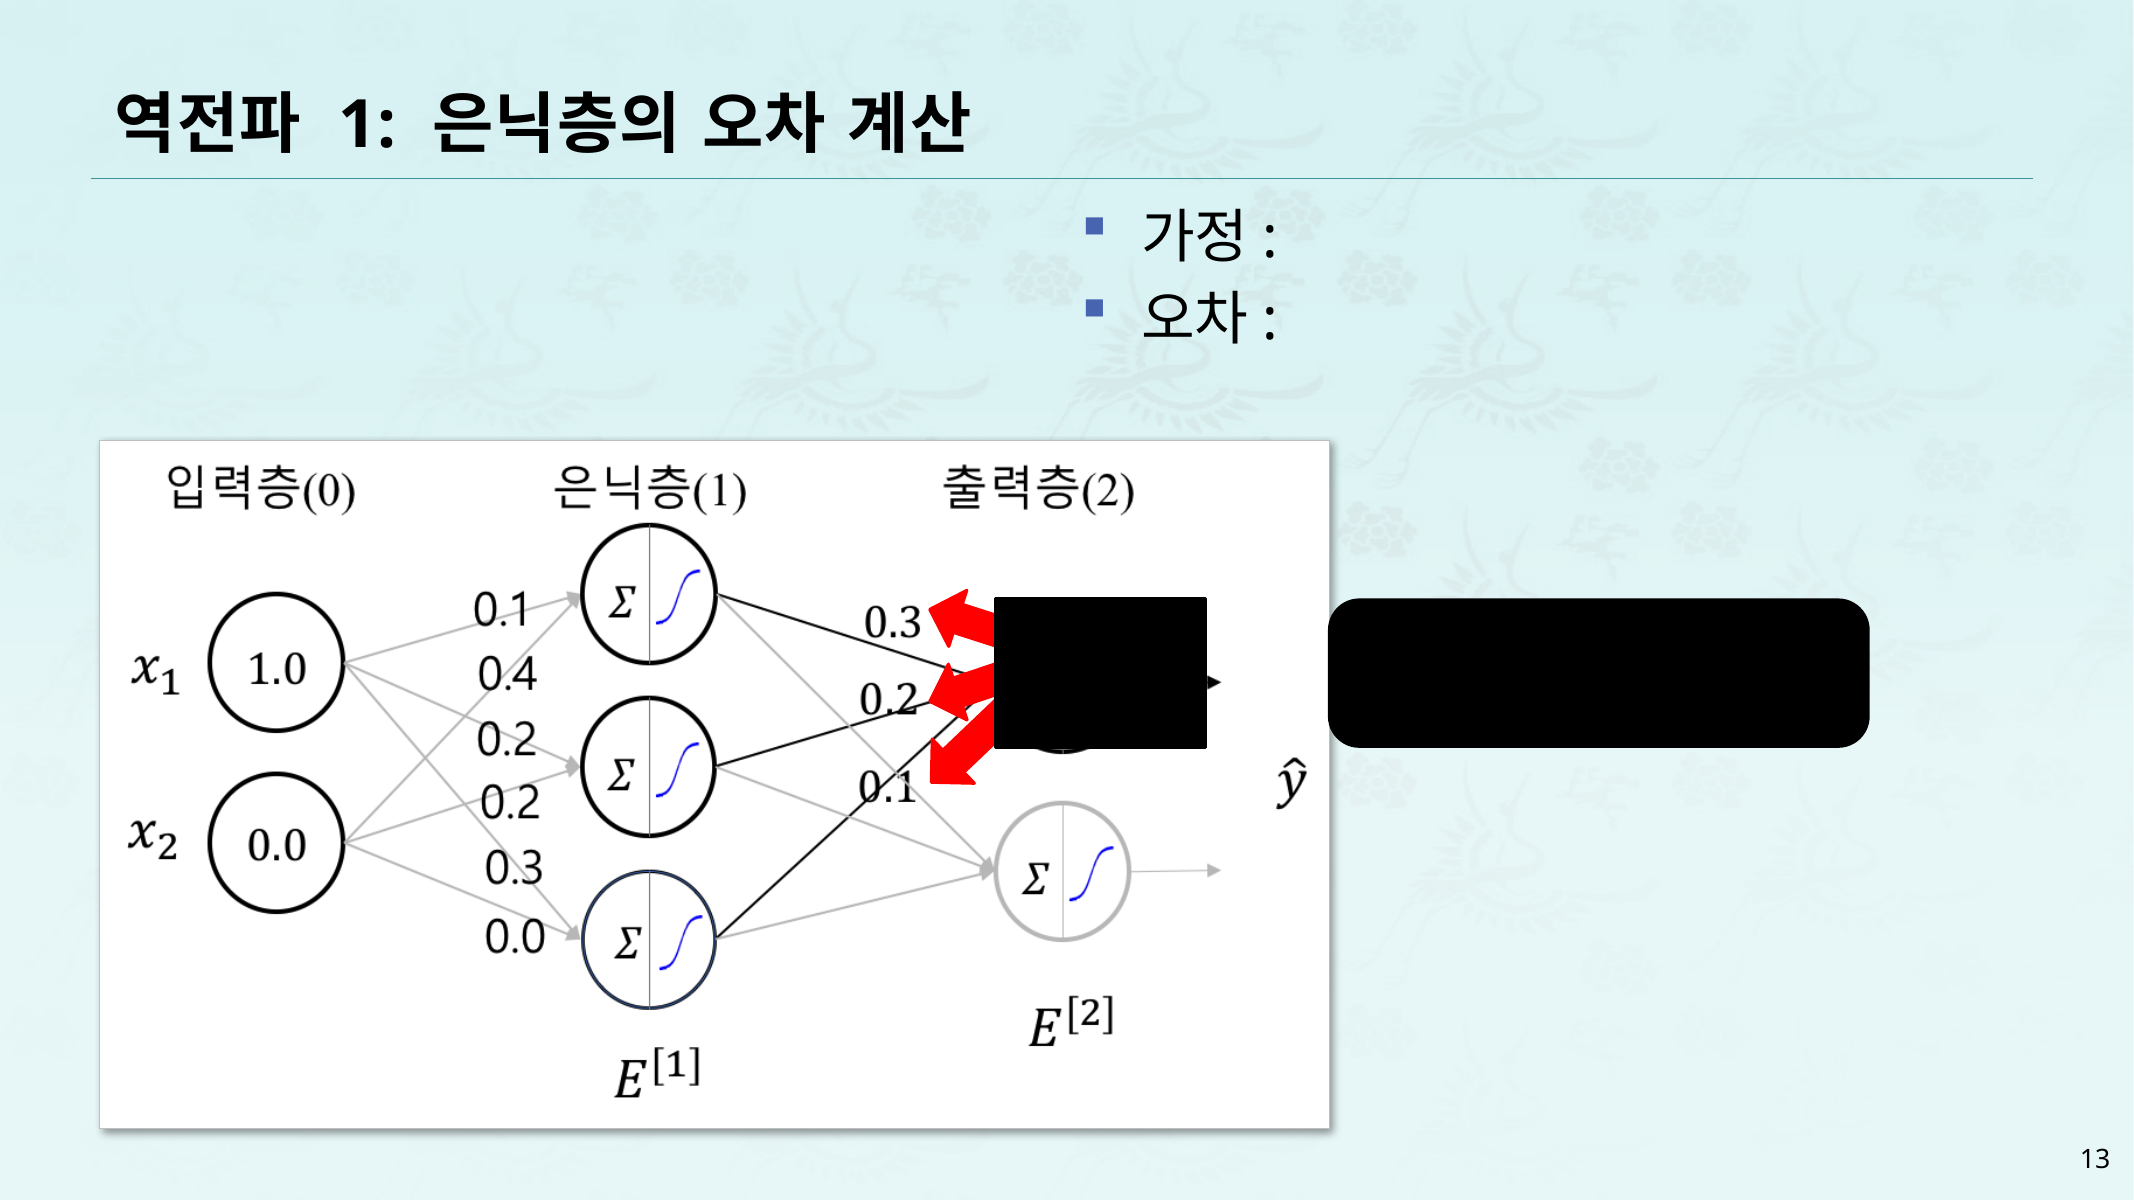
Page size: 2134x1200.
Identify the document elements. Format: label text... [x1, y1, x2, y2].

title 역전파 1: 은닉층의 오차 계산 [99, 62, 2034, 179]
picture [99, 440, 1330, 1129]
slide_number 13 [1937, 1128, 2125, 1193]
